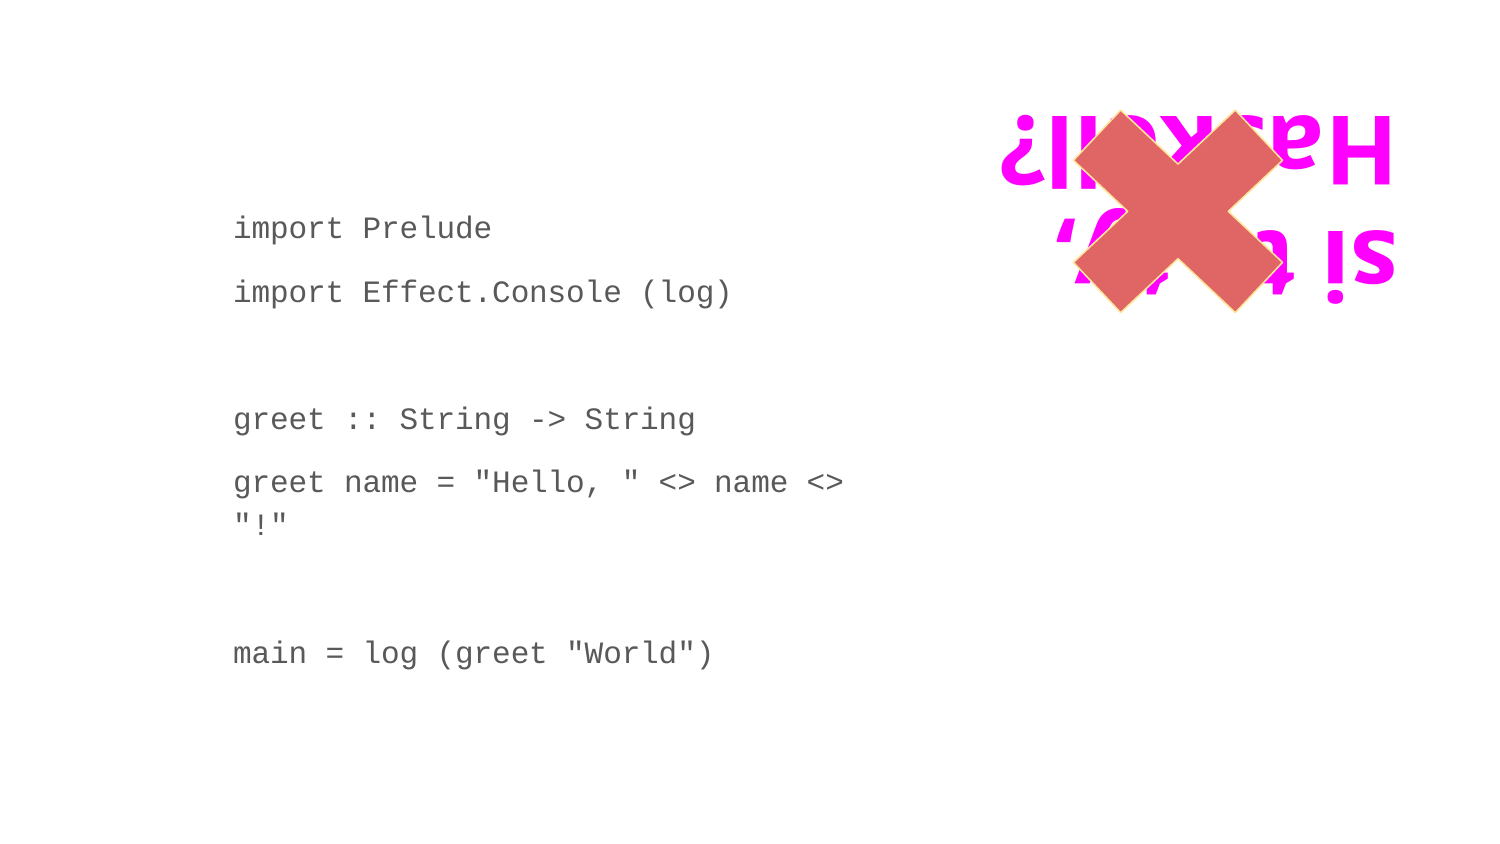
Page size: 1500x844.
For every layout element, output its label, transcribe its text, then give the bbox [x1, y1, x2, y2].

list import Prelude import Effect.Console (log) greet :: String -> String greet name = "Hello, " <> name <> "!" main = log (greet "World") [218, 186, 916, 689]
text_box si to ty, Haskell? [915, 82, 1414, 343]
text_box [1073, 110, 1283, 313]
